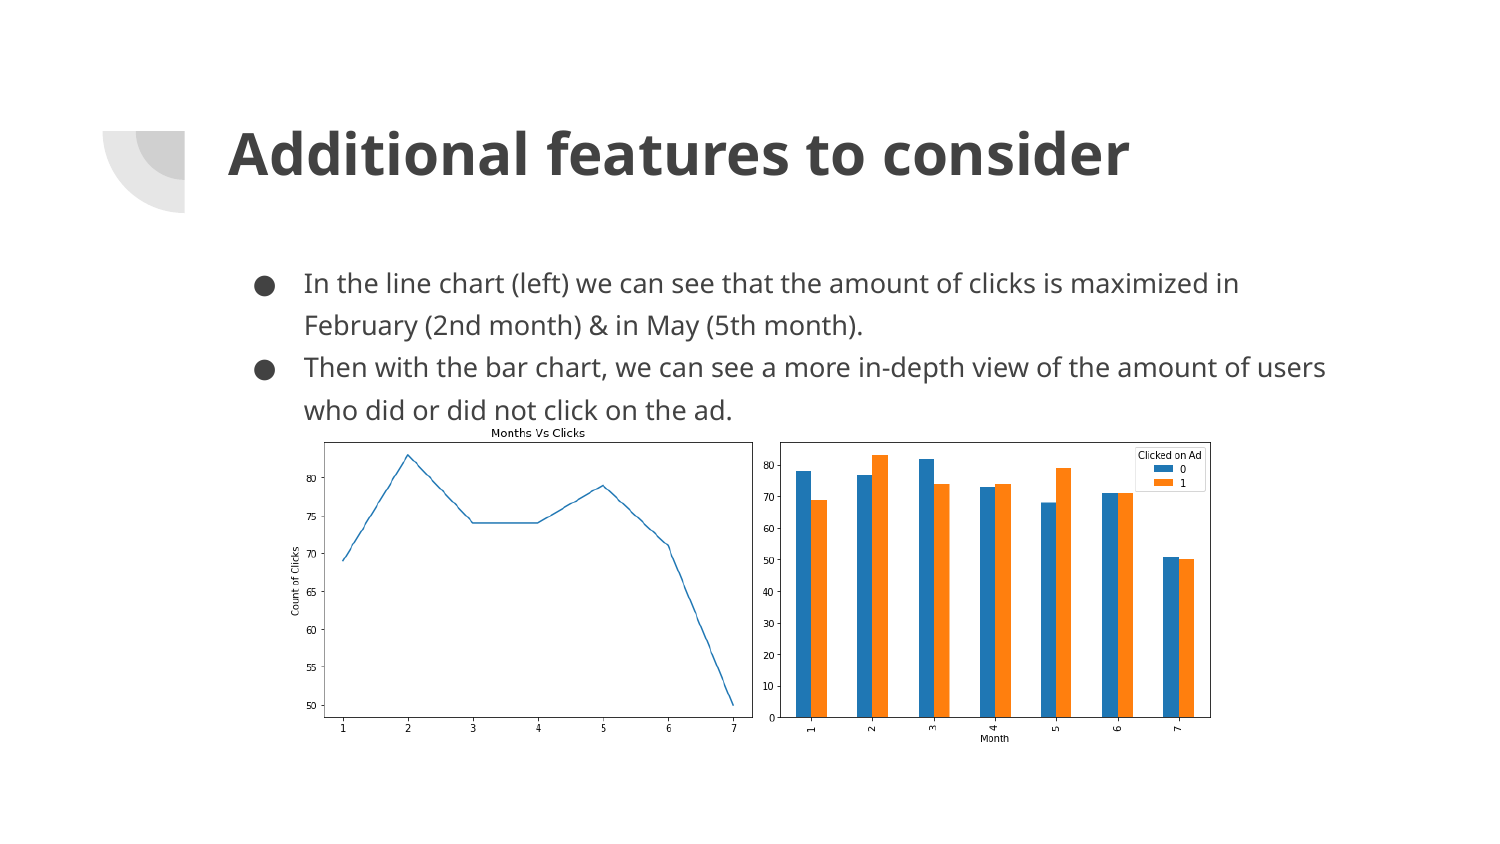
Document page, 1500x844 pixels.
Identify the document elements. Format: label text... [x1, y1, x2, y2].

title Additional features to consider [213, 98, 1368, 244]
list In the line chart (left) we can see that the amount of clicks is maximized in February (2nd month) & in May (5th month). Then with the bar chart, we can see a more in-depth view of the amount of users who did or did not click on the ad. [213, 244, 1368, 662]
picture [284, 421, 1215, 750]
